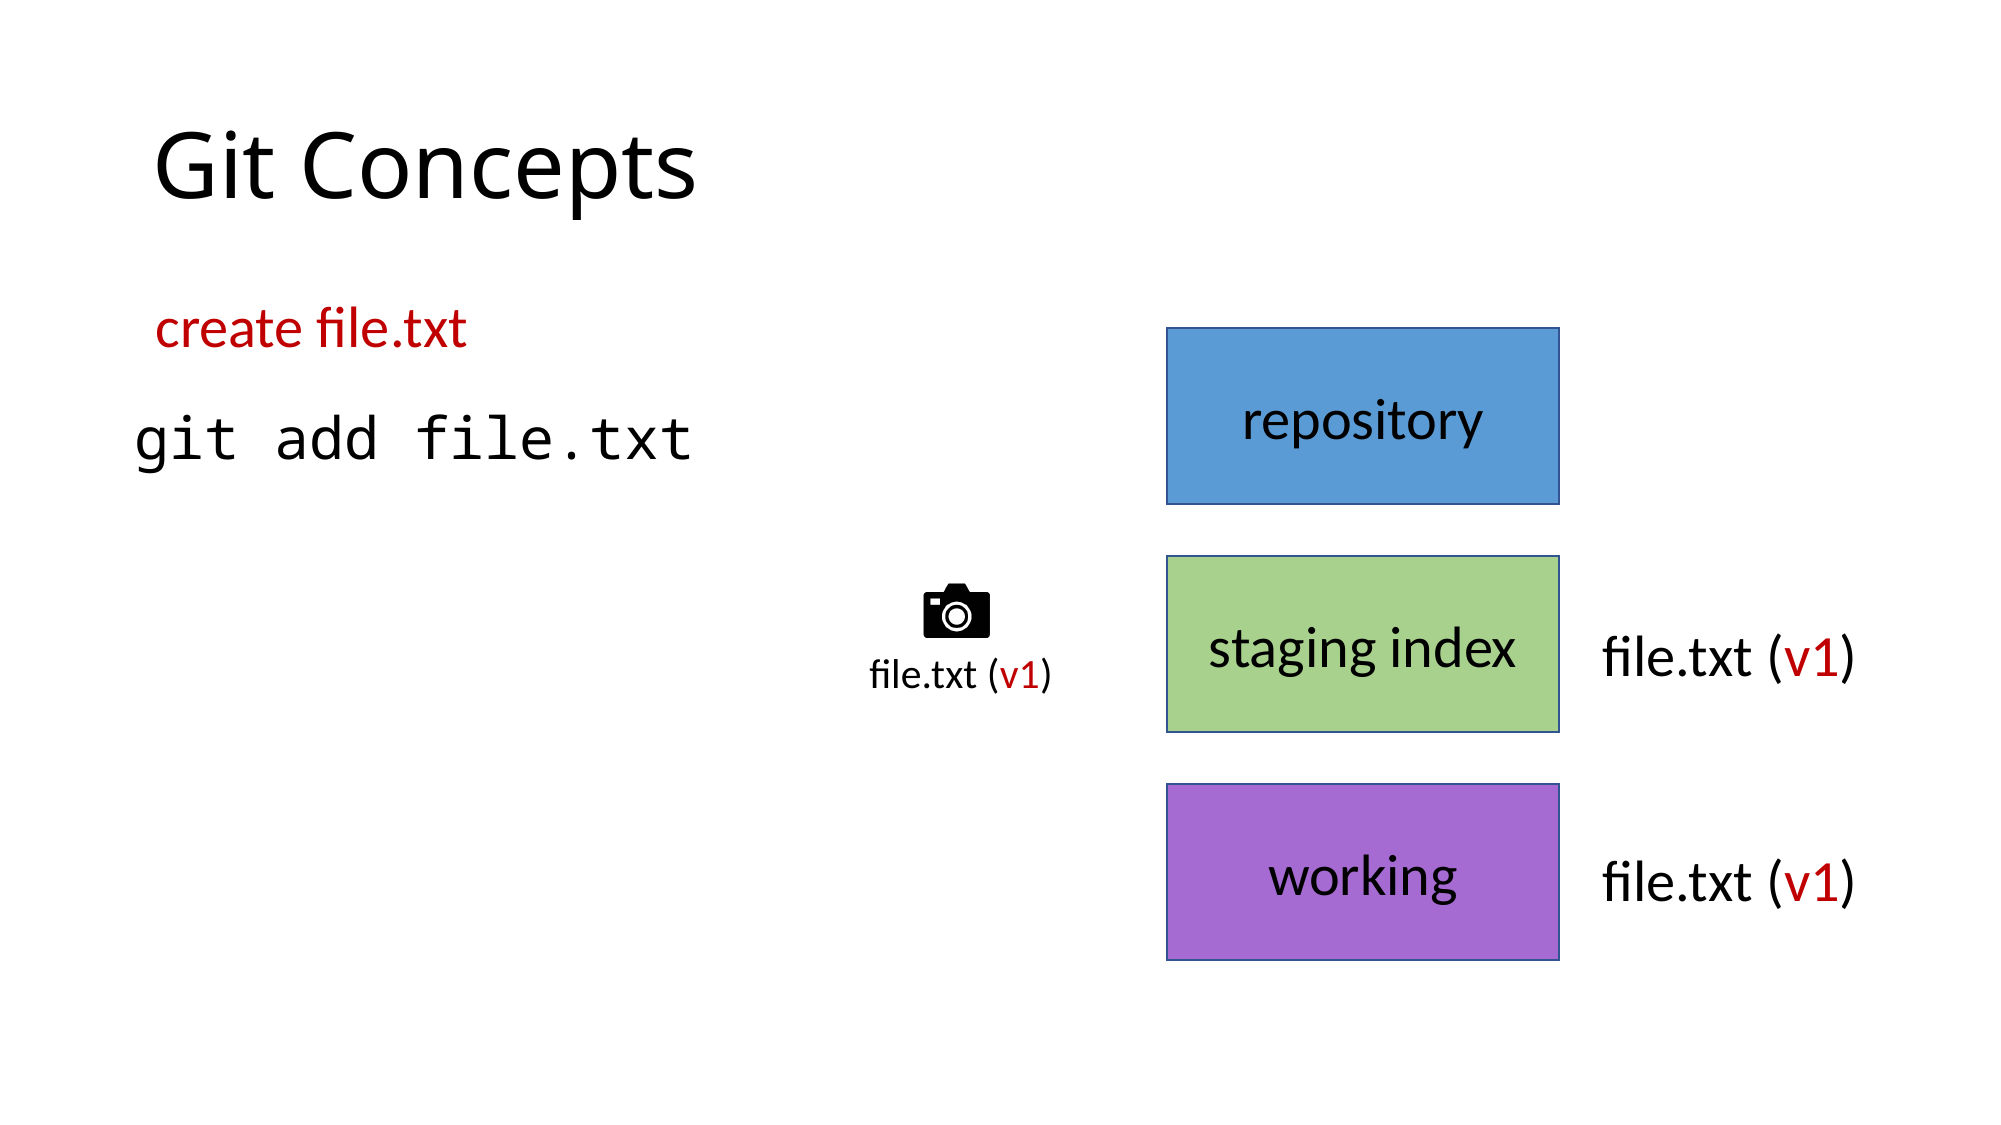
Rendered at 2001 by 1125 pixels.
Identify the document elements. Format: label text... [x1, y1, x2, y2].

text_box file.txt (v1) [1587, 610, 1873, 696]
text_box git add file.txt [119, 393, 710, 479]
text_box create file.txt [140, 281, 524, 367]
text_box file.txt (v1) [1587, 836, 1873, 921]
title Git Concepts [137, 59, 1863, 278]
picture [916, 571, 996, 650]
text_box file.txt (v1) [854, 639, 1068, 704]
text_box staging index [1166, 555, 1560, 733]
text_box repository [1166, 327, 1560, 505]
text_box working [1166, 783, 1560, 961]
